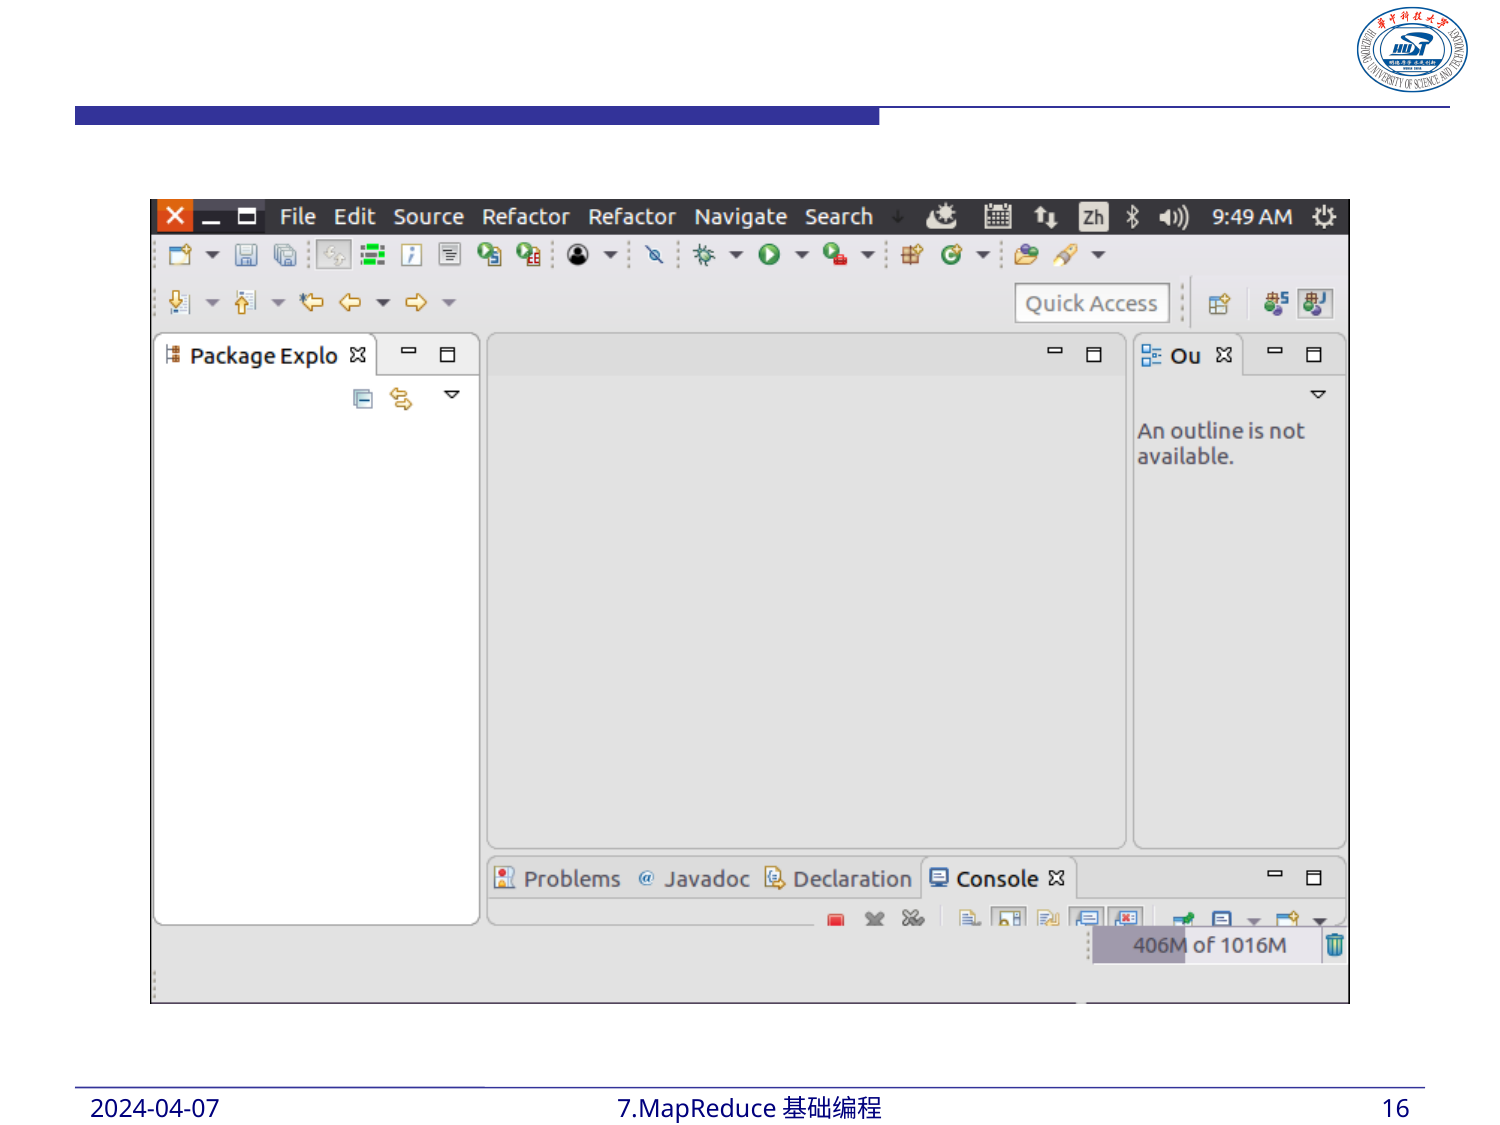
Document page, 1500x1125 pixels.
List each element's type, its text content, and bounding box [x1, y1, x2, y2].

slide_number 16 [1100, 1084, 1425, 1125]
footer 7.MapReduce基础编程 [512, 1084, 988, 1125]
picture [1350, 0, 1475, 99]
picture [149, 199, 1350, 1004]
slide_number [75, 1084, 400, 1125]
